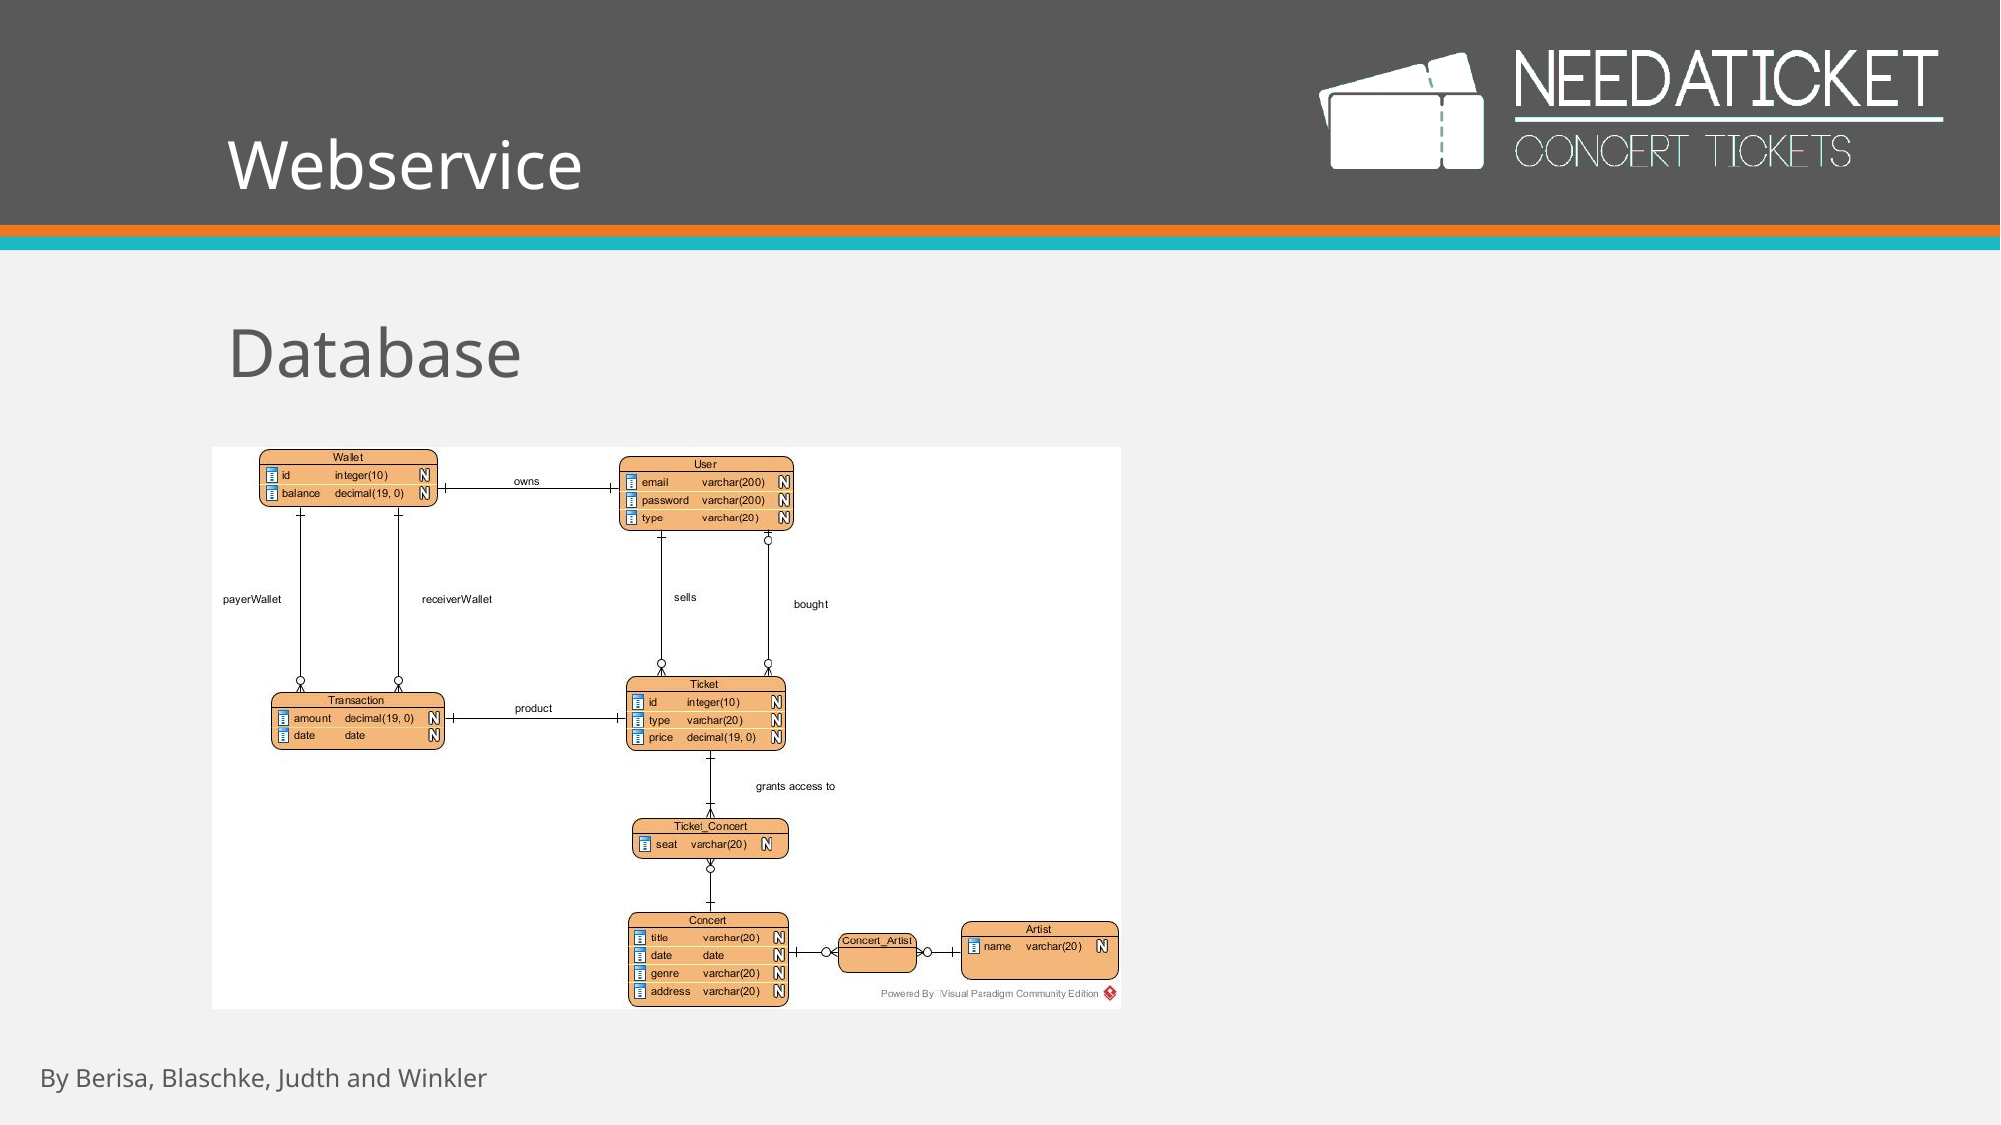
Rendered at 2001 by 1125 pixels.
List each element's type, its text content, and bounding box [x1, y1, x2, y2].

picture [212, 447, 1121, 1009]
title Webservice [212, 41, 1788, 212]
list Database [212, 311, 1111, 447]
picture [1252, 10, 2000, 214]
